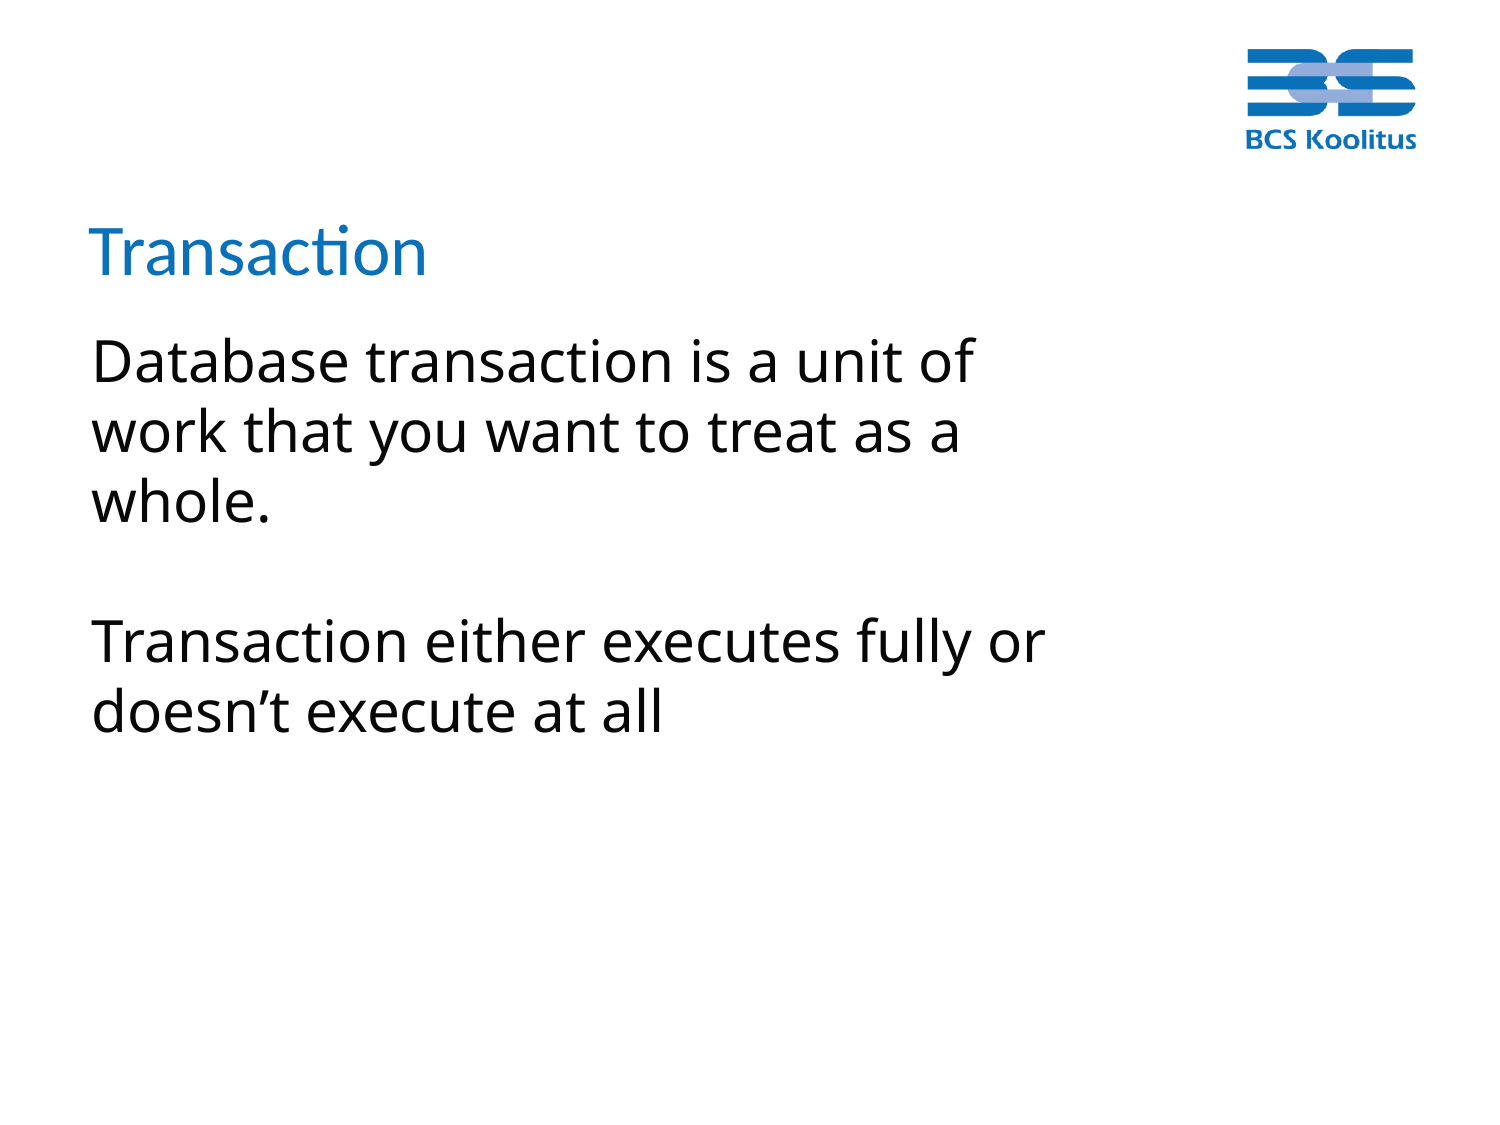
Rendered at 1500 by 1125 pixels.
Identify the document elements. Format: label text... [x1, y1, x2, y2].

text_box Database transaction is a unit of work that you want to treat as a whole. Transaction either executes fully or doesn’t execute at all [76, 316, 1108, 752]
title Transaction [73, 172, 1424, 297]
picture [1246, 49, 1416, 149]
